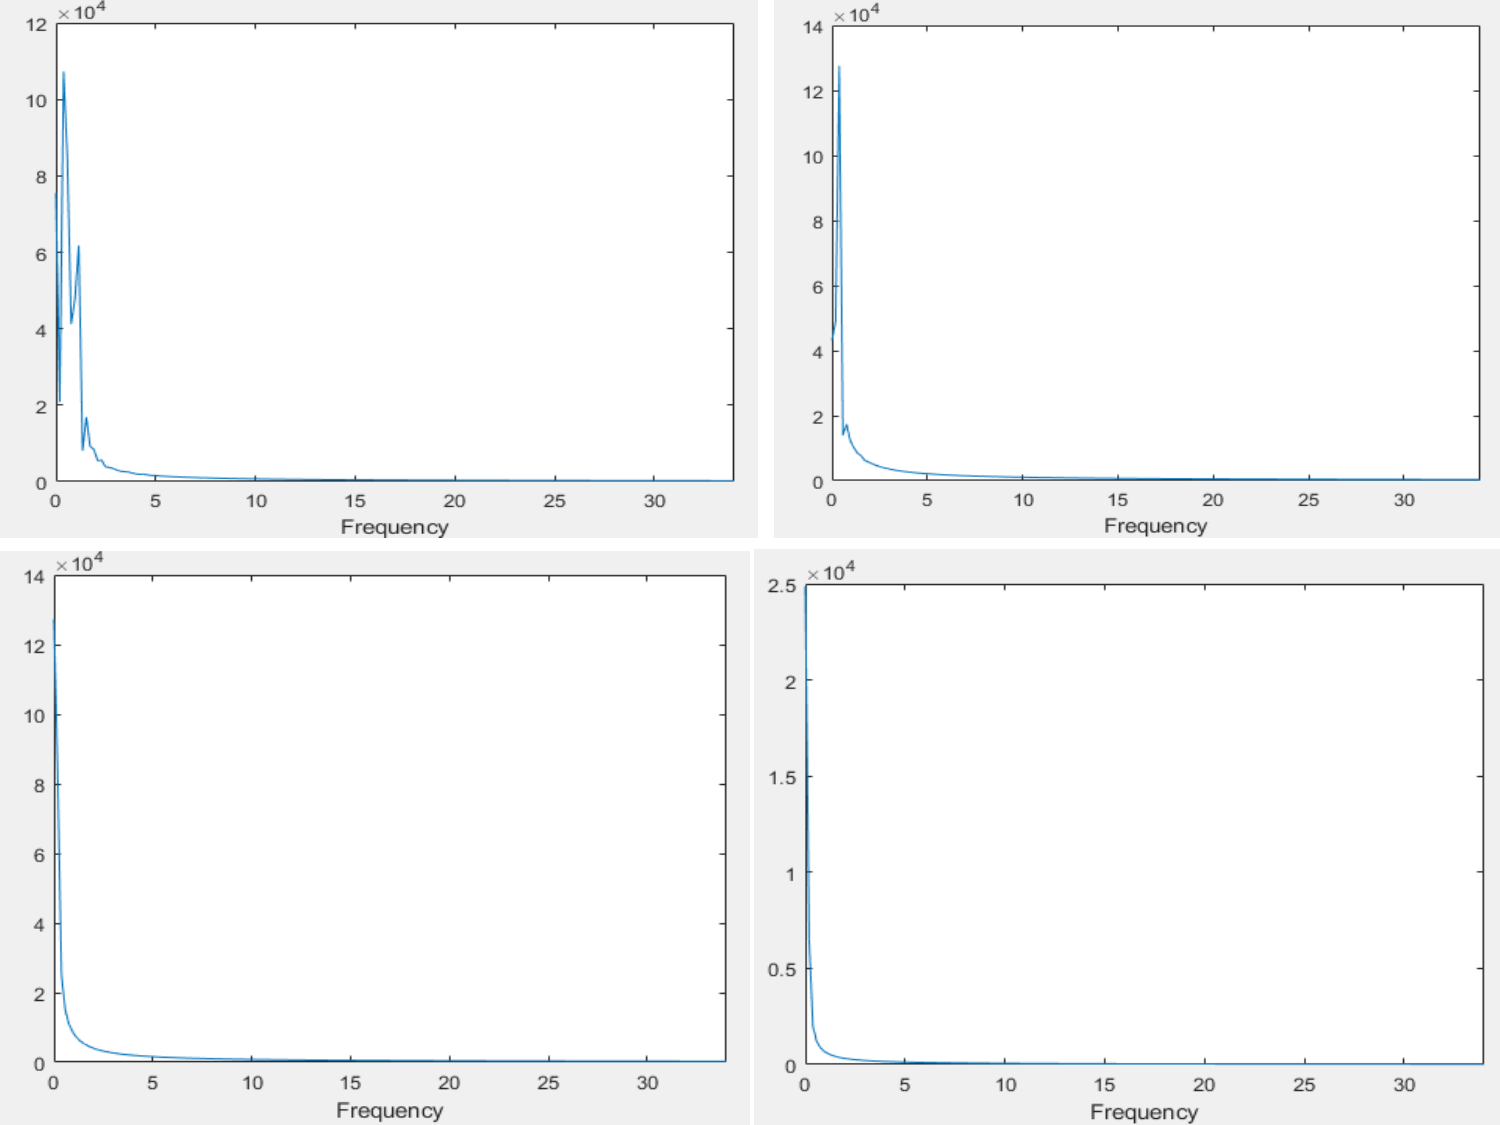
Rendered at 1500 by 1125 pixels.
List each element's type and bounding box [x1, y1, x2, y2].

picture [774, 0, 1500, 538]
list [0, 0, 758, 538]
picture [0, 550, 751, 1125]
picture [754, 549, 1500, 1125]
